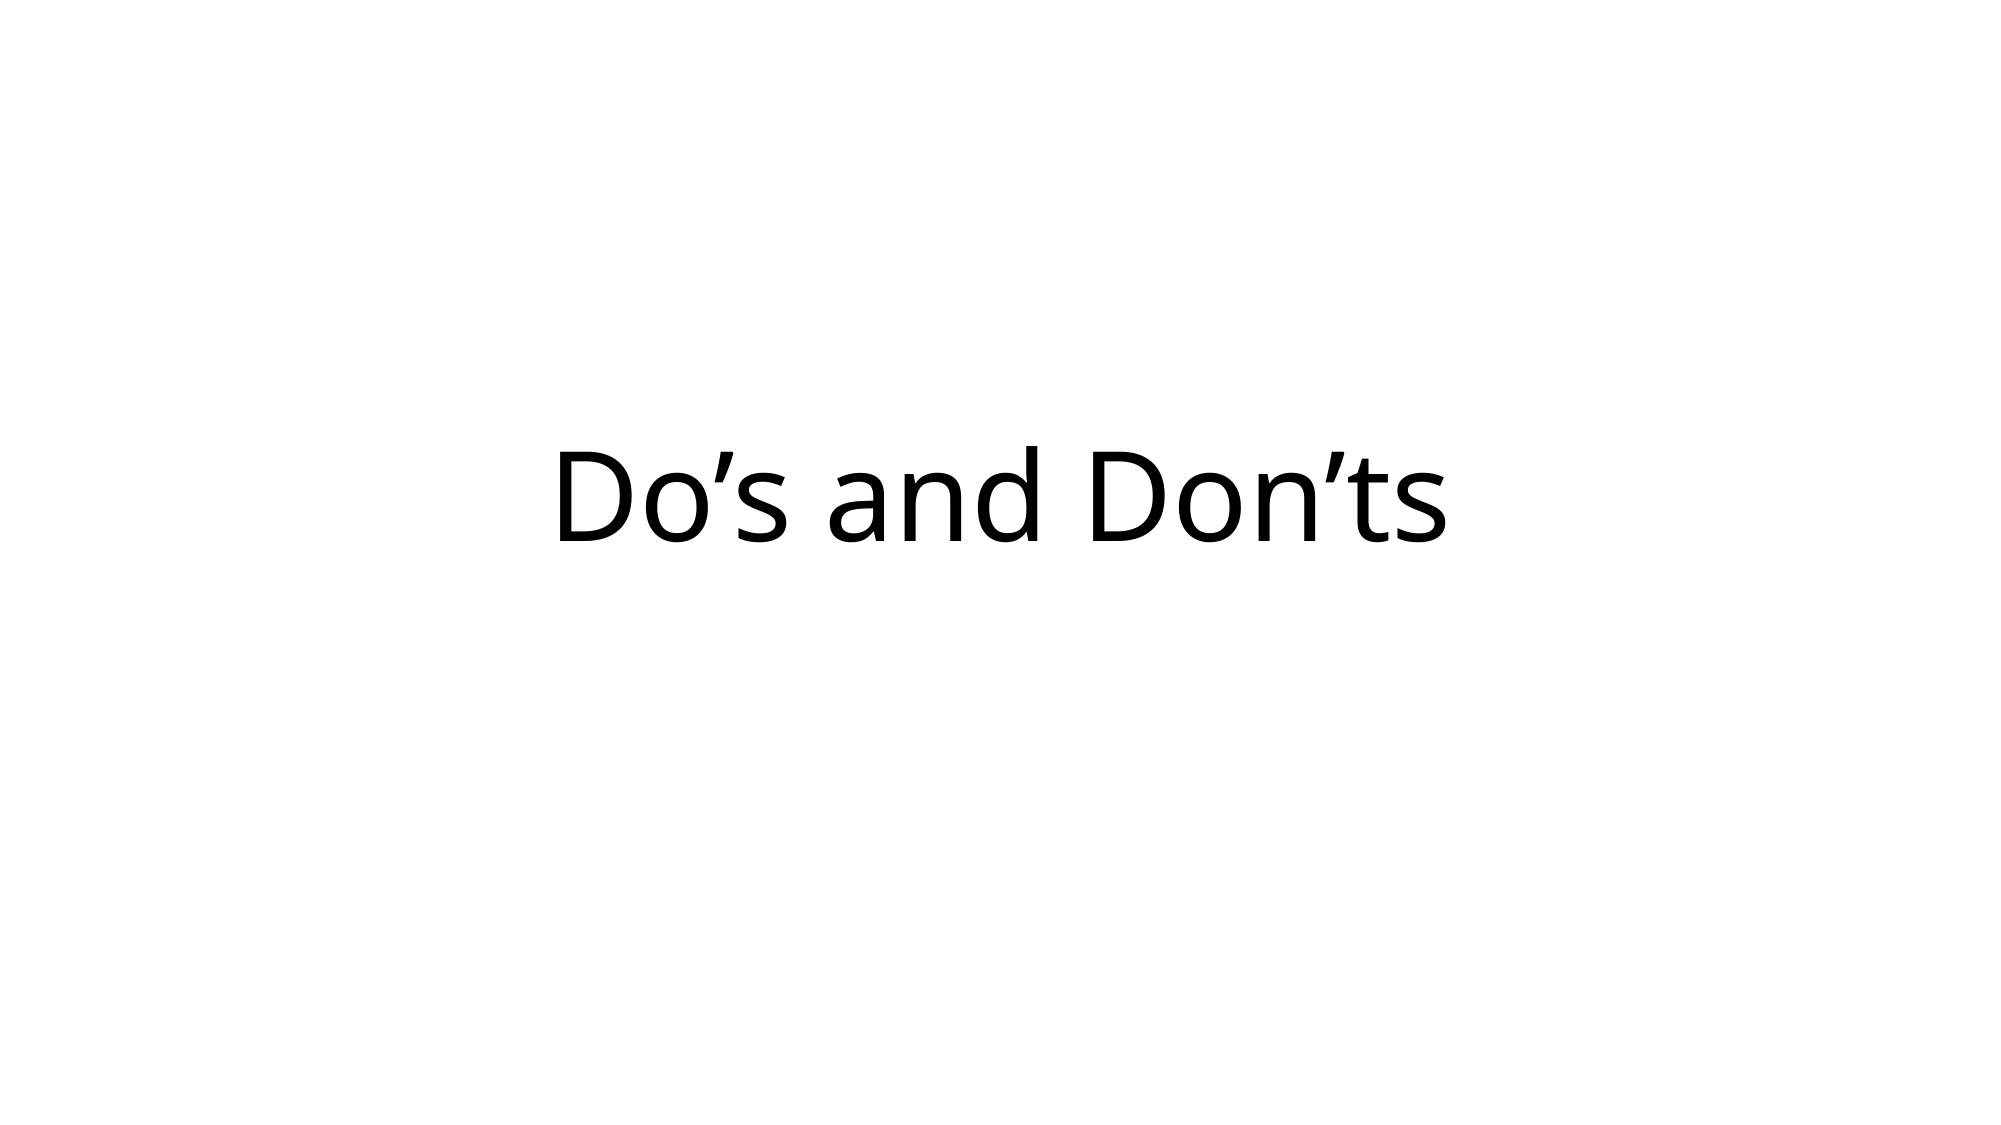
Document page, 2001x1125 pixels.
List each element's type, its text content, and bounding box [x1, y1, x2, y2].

title Do’s and Don’ts [249, 184, 1750, 576]
